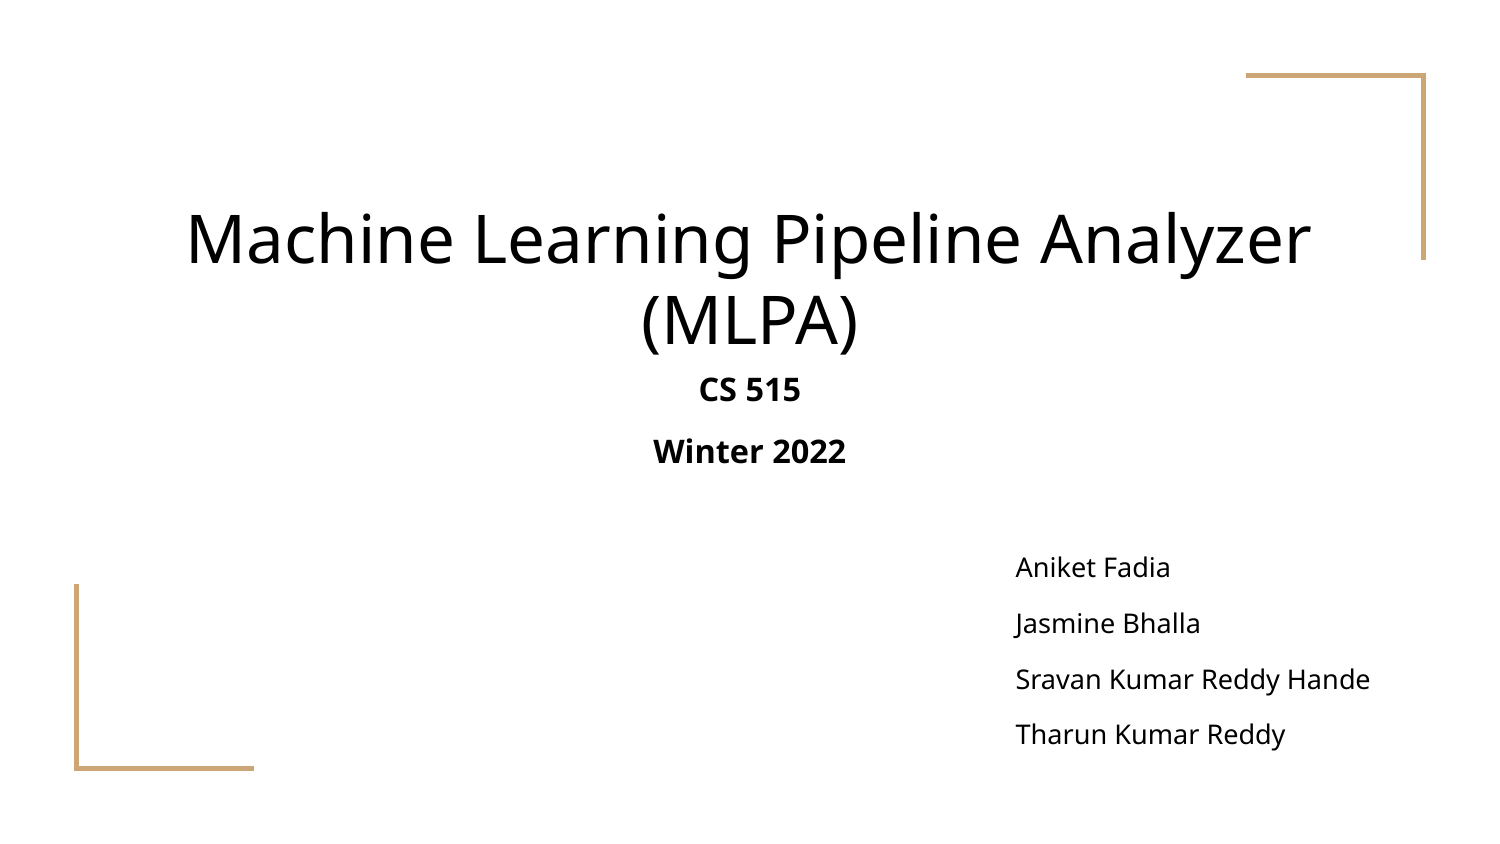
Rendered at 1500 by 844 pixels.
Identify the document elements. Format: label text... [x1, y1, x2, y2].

subtitle Aniket Fadia Jasmine Bhalla Sravan Kumar Reddy Hande Tharun Kumar Reddy [1000, 538, 1468, 771]
subtitle CS 515 Winter 2022 [499, 356, 1001, 472]
title Machine Learning Pipeline Analyzer (MLPA) [126, 180, 1374, 374]
